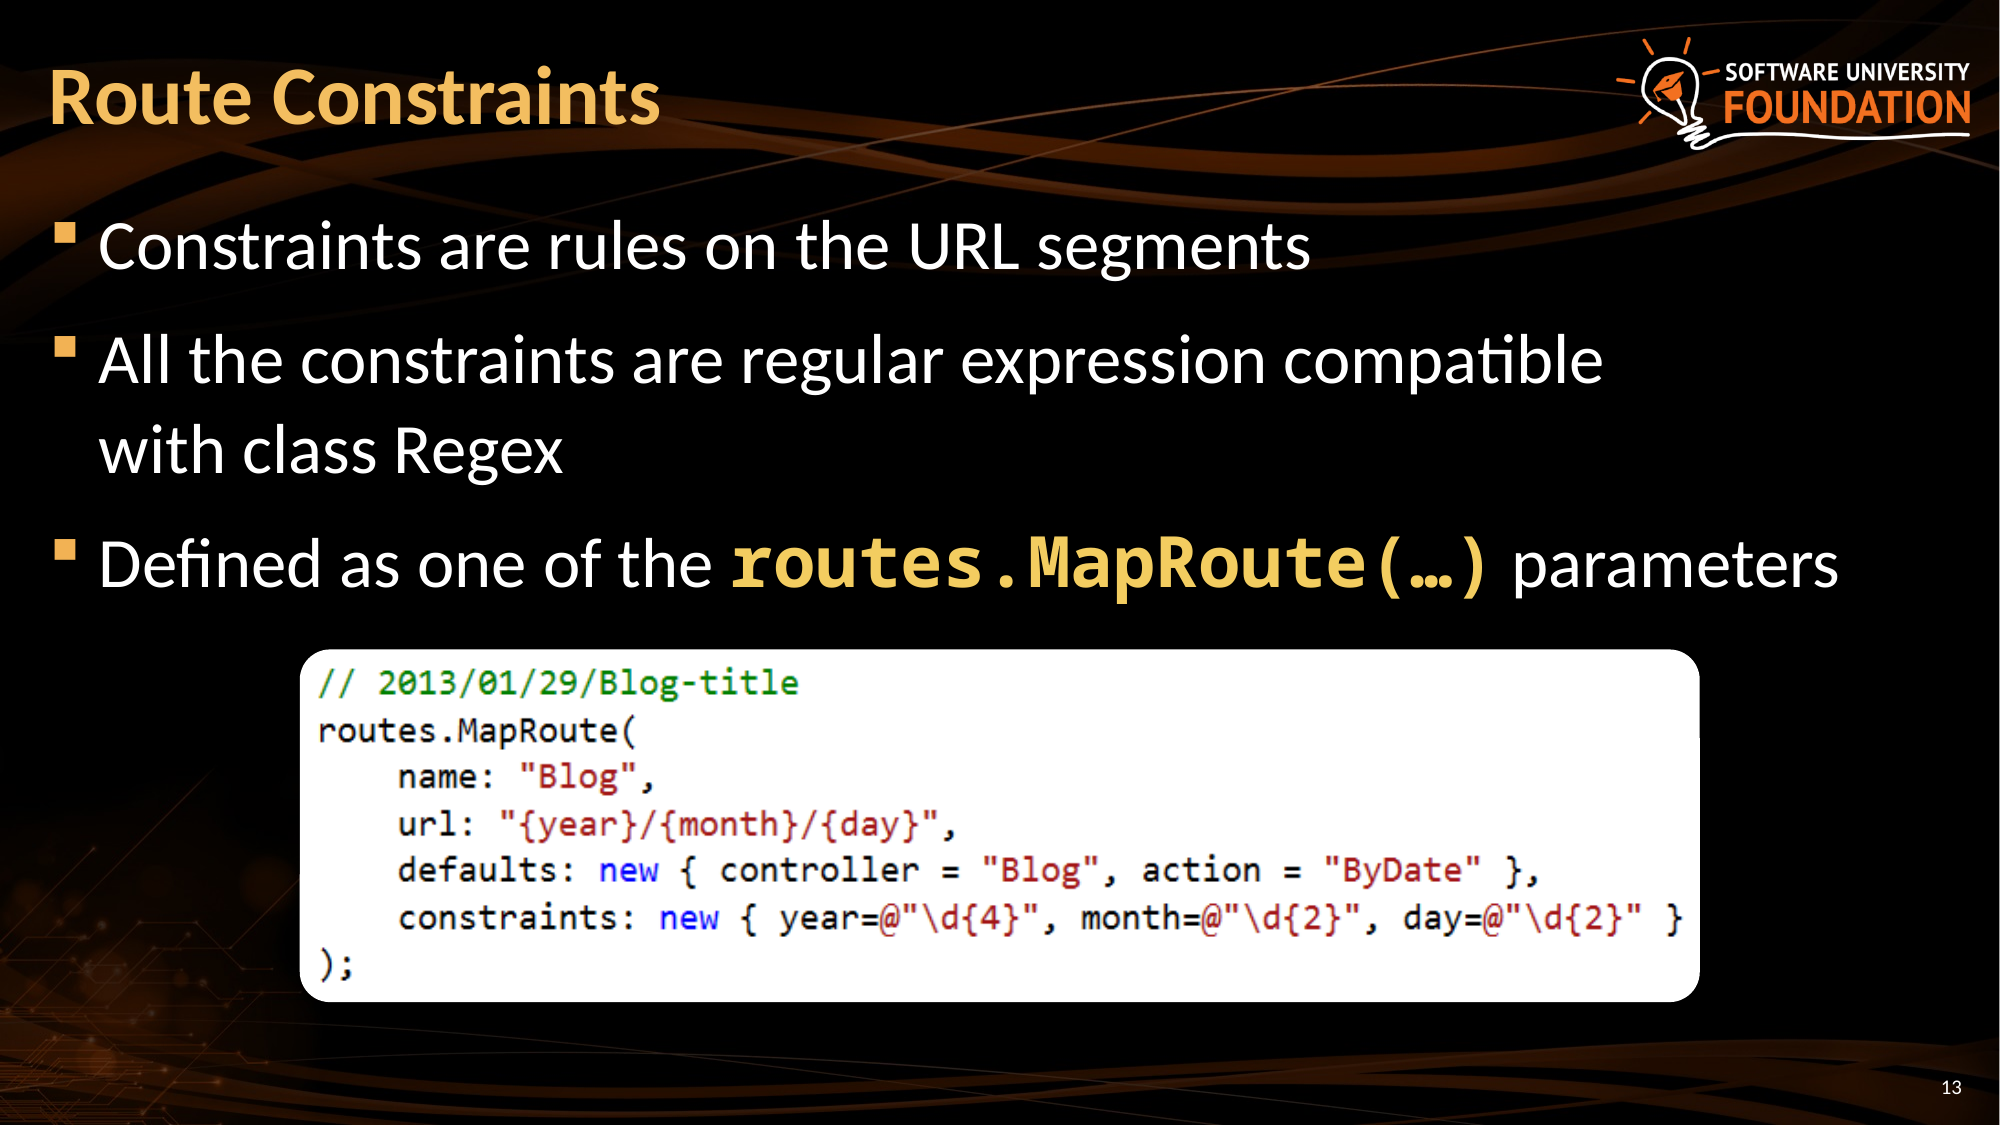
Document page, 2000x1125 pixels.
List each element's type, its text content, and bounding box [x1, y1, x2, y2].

list Constraints are rules on the URL segments All the constraints are regular expression compatible with class Regex Defined as one of the routes.MapRoute(…) parameters [31, 188, 1968, 1103]
picture [0, 0, 2000, 1125]
title Route Constraints [30, 6, 1602, 189]
